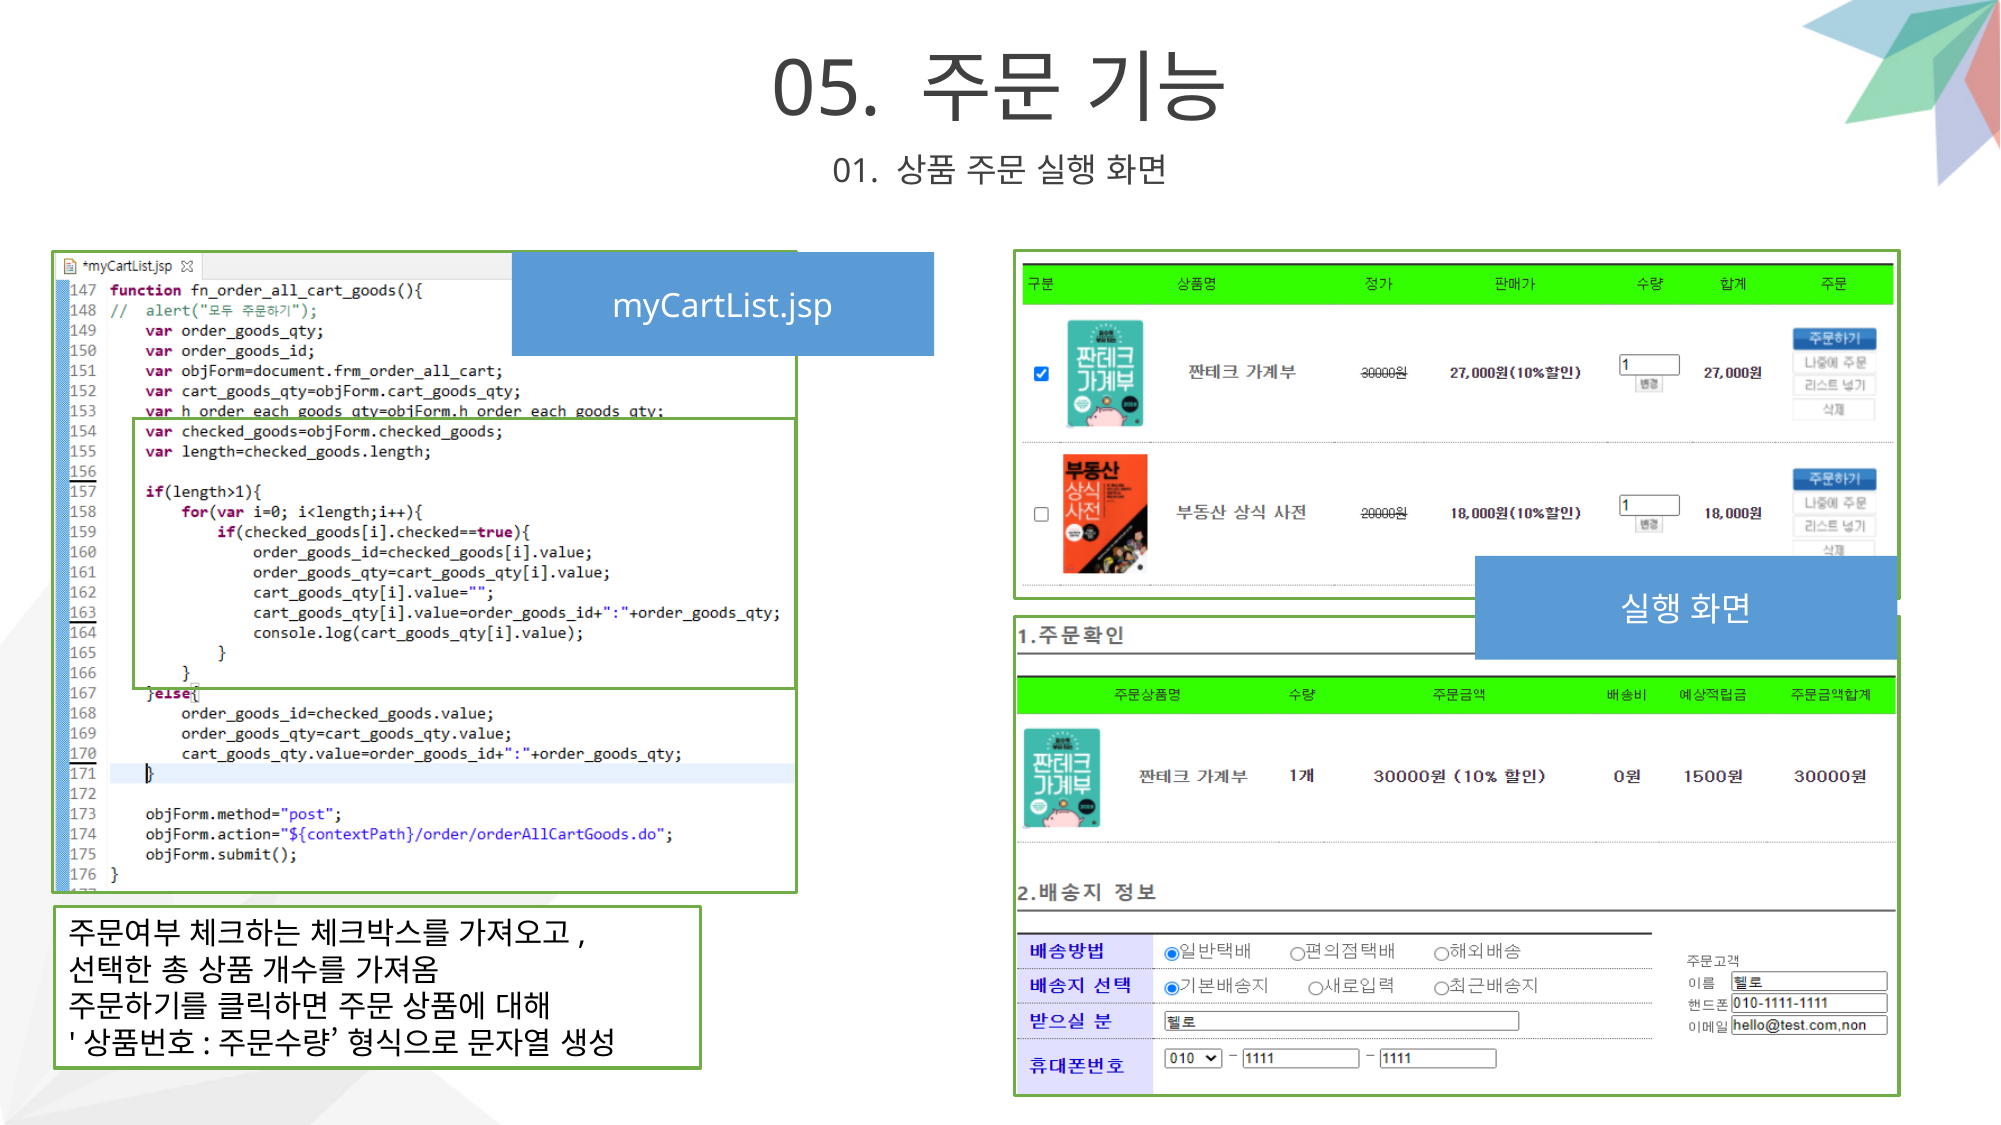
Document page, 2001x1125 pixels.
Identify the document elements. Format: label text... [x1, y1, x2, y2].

text_box 실행 화면 [1474, 554, 1899, 661]
text_box 01. 상품 주문 실행 화면 [0, 137, 2000, 201]
picture [0, 0, 2001, 1125]
text_box 주문여부 체크하는 체크박스를 가져오고, 선택한 총 상품 개수를 가져옴 주문하기를 클릭하면 주문 상품에 대해 '상품번호:주문수량’ 형식으로 문자열 생성 [54, 906, 701, 1069]
list 05. 주문 기능 [0, 26, 2000, 137]
text_box myCartList.jsp [510, 251, 936, 357]
